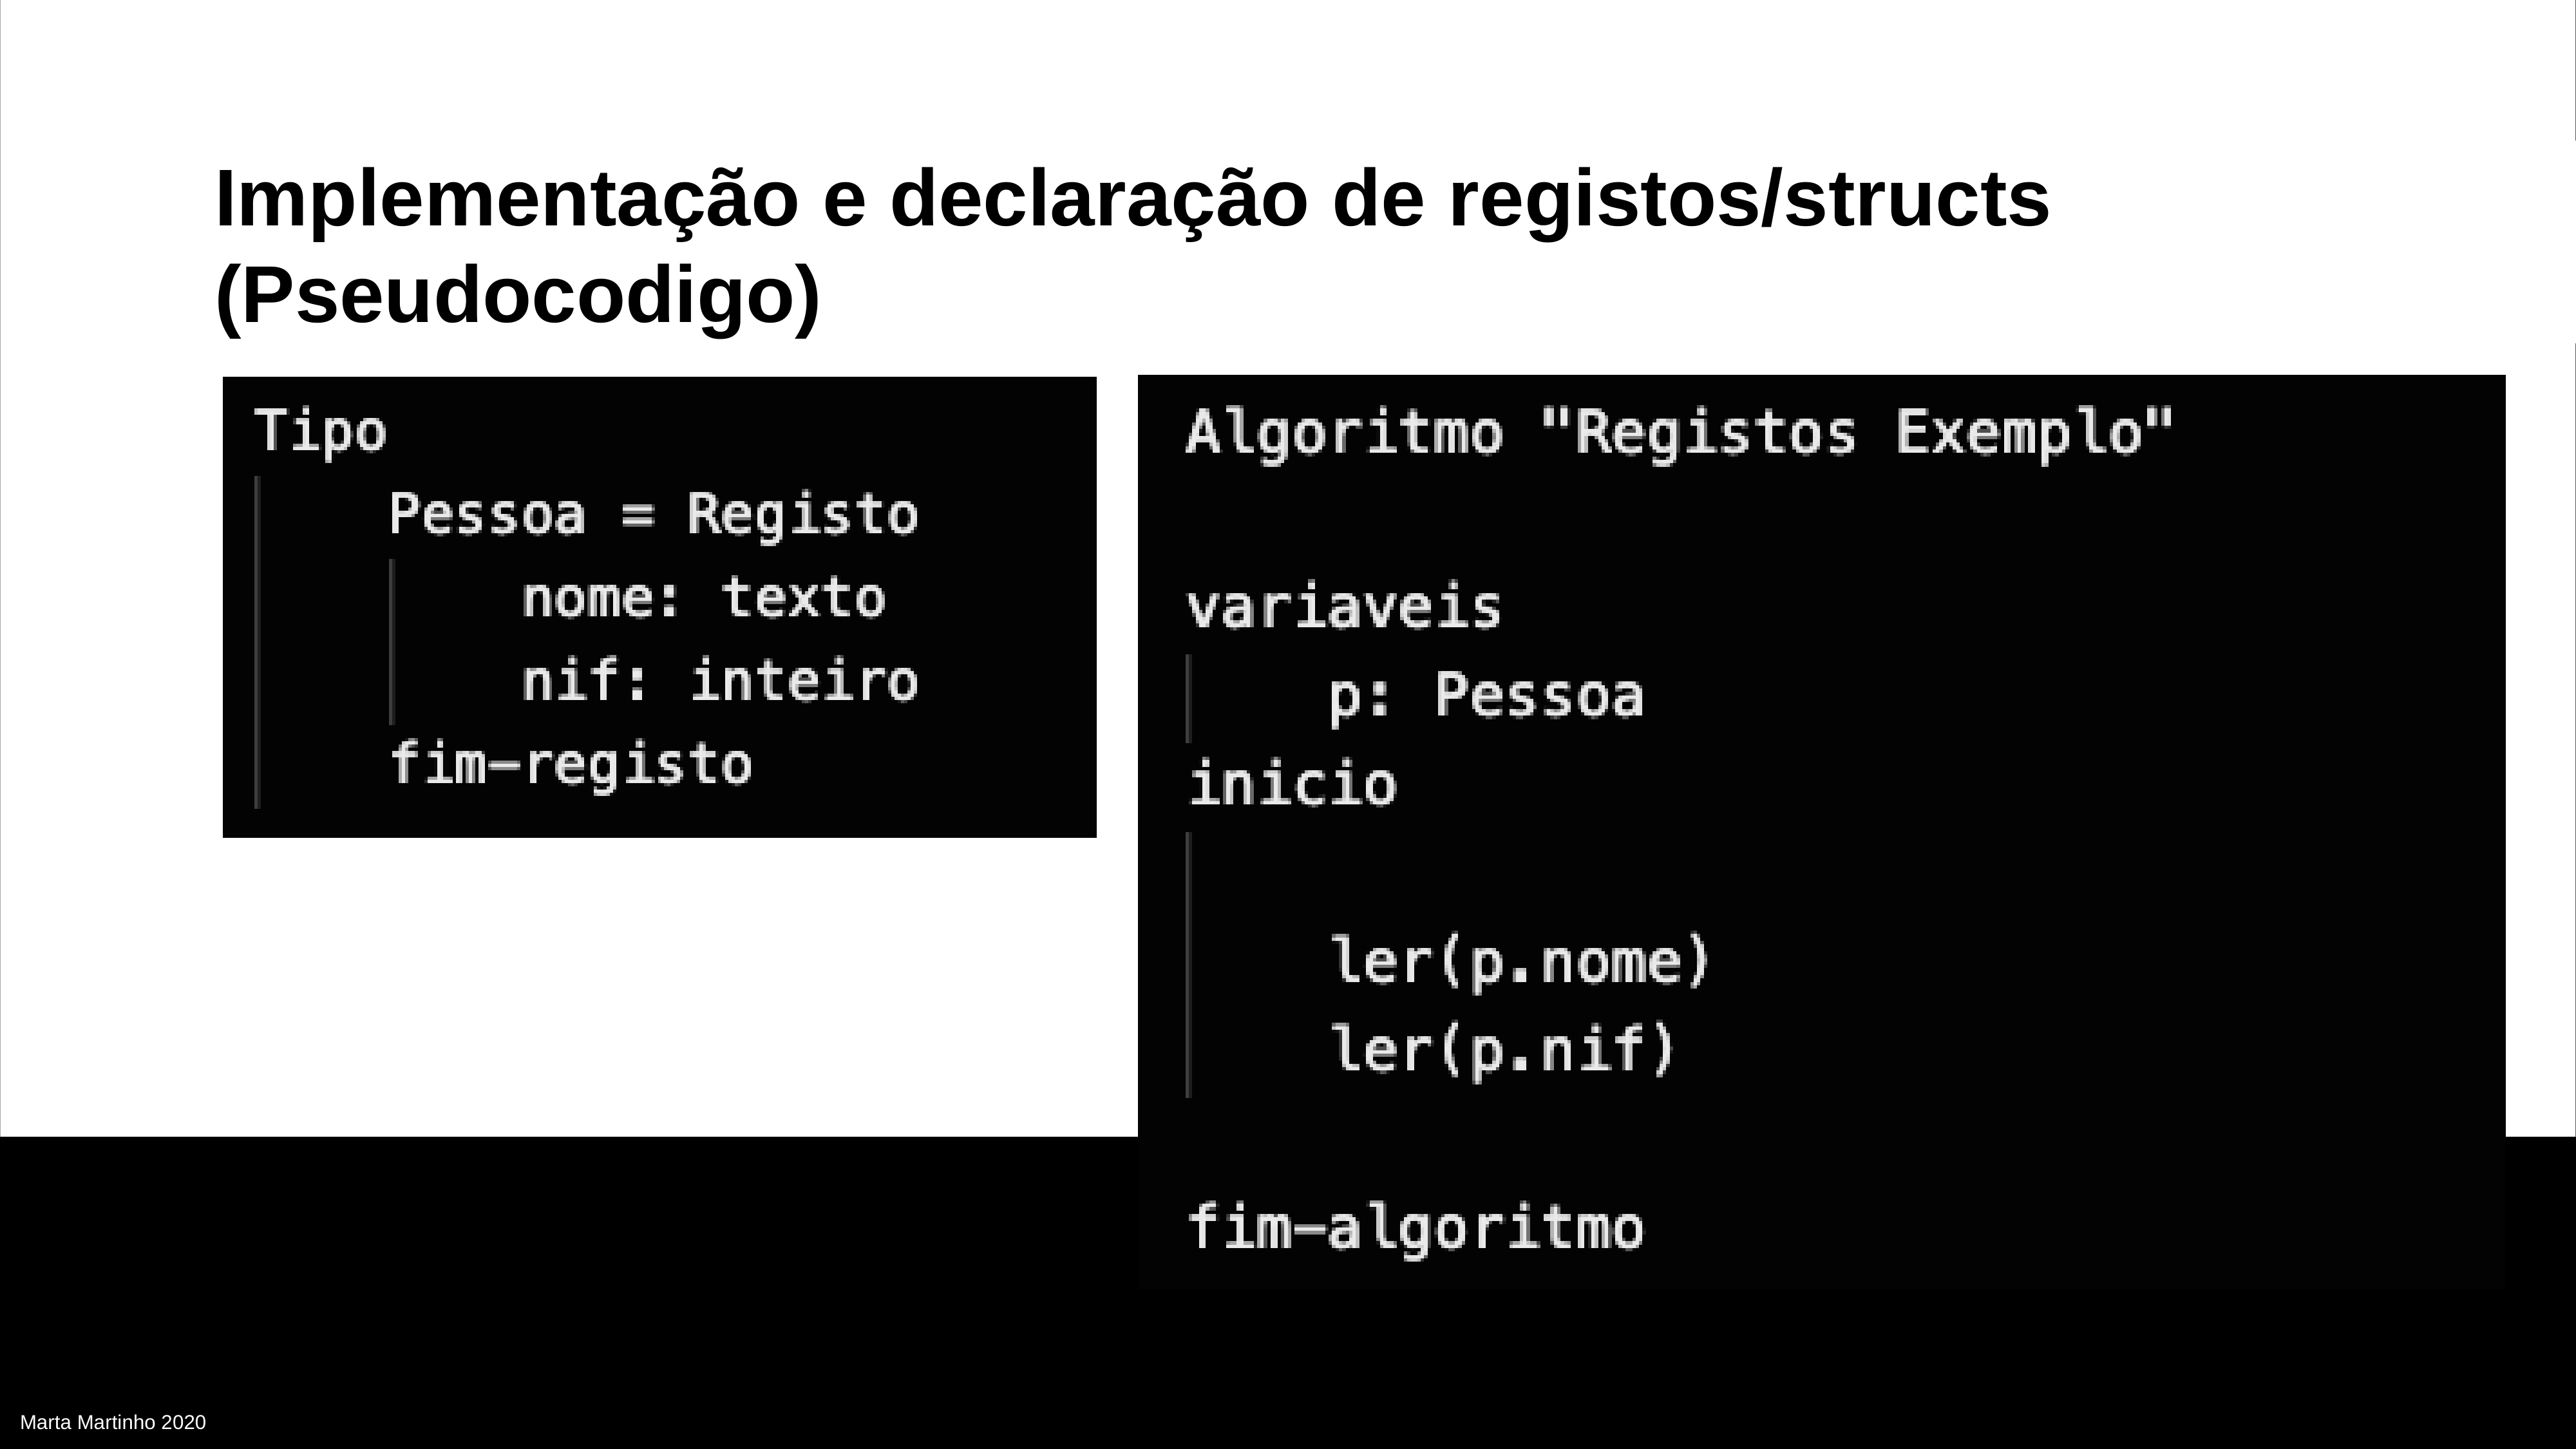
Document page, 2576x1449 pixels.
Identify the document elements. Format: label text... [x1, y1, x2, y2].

text_box [0, 0, 2576, 1137]
text_box Implementação e declaração de registos/structs (Pseudocodigo) [209, 140, 2576, 344]
picture [1137, 375, 2506, 1289]
text_box Marta Martinho 2020 [14, 1406, 213, 1439]
picture [222, 377, 1097, 838]
